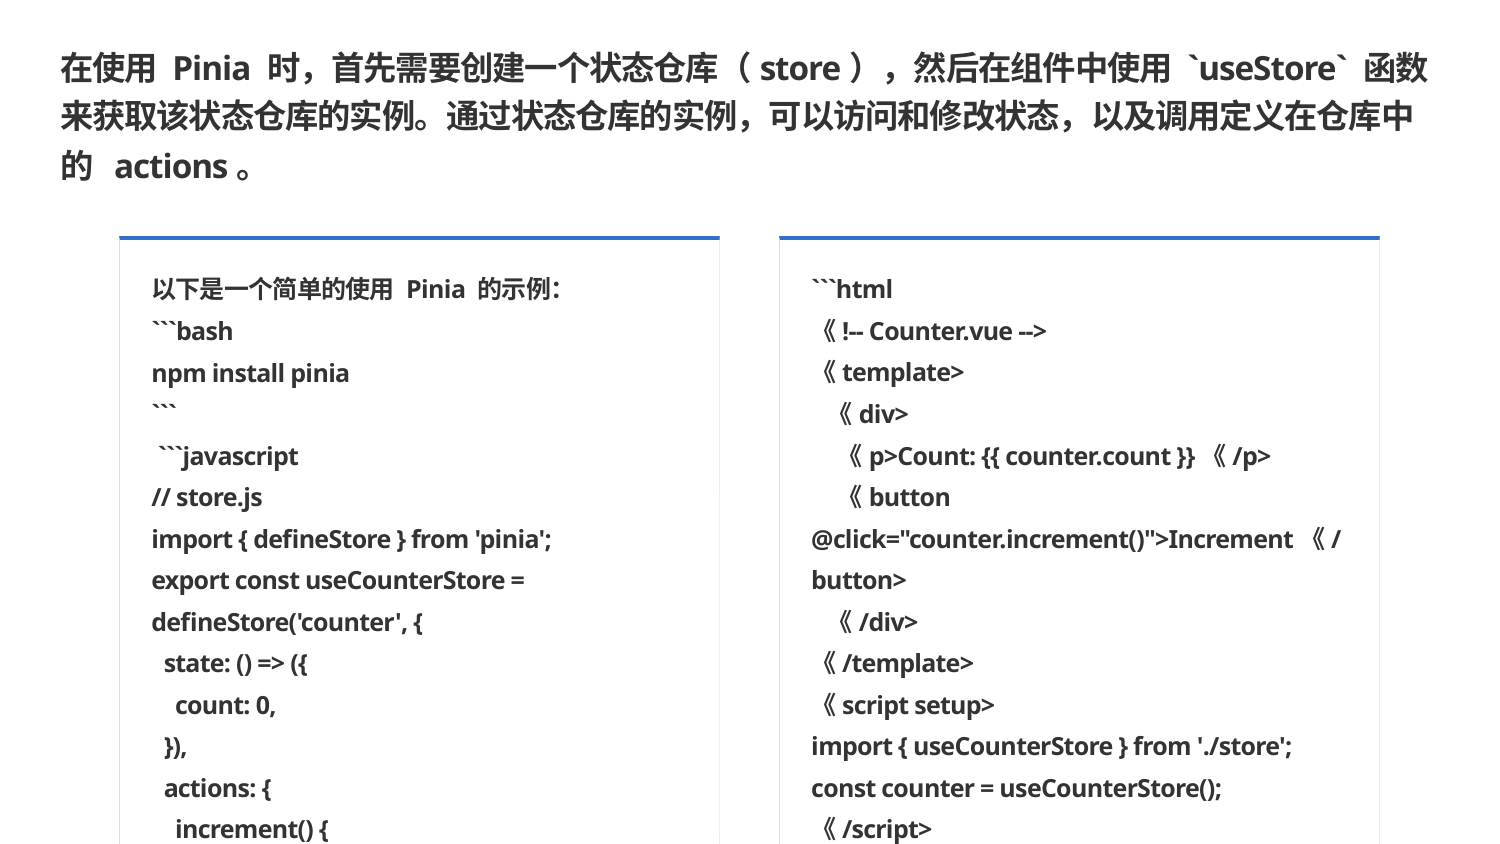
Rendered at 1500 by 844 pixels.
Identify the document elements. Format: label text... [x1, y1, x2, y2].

picture [119, 236, 720, 844]
picture [779, 236, 1380, 844]
text_box 在使用 Pinia 时，首先需要创建一个状态仓库（store），然后在组件中使用 `useStore` 函数来获取该状态仓库的实例。通过状态仓库的实例，可以访问和修改状态，以及调用定义在仓库中的 actions。 [60, 37, 1440, 184]
